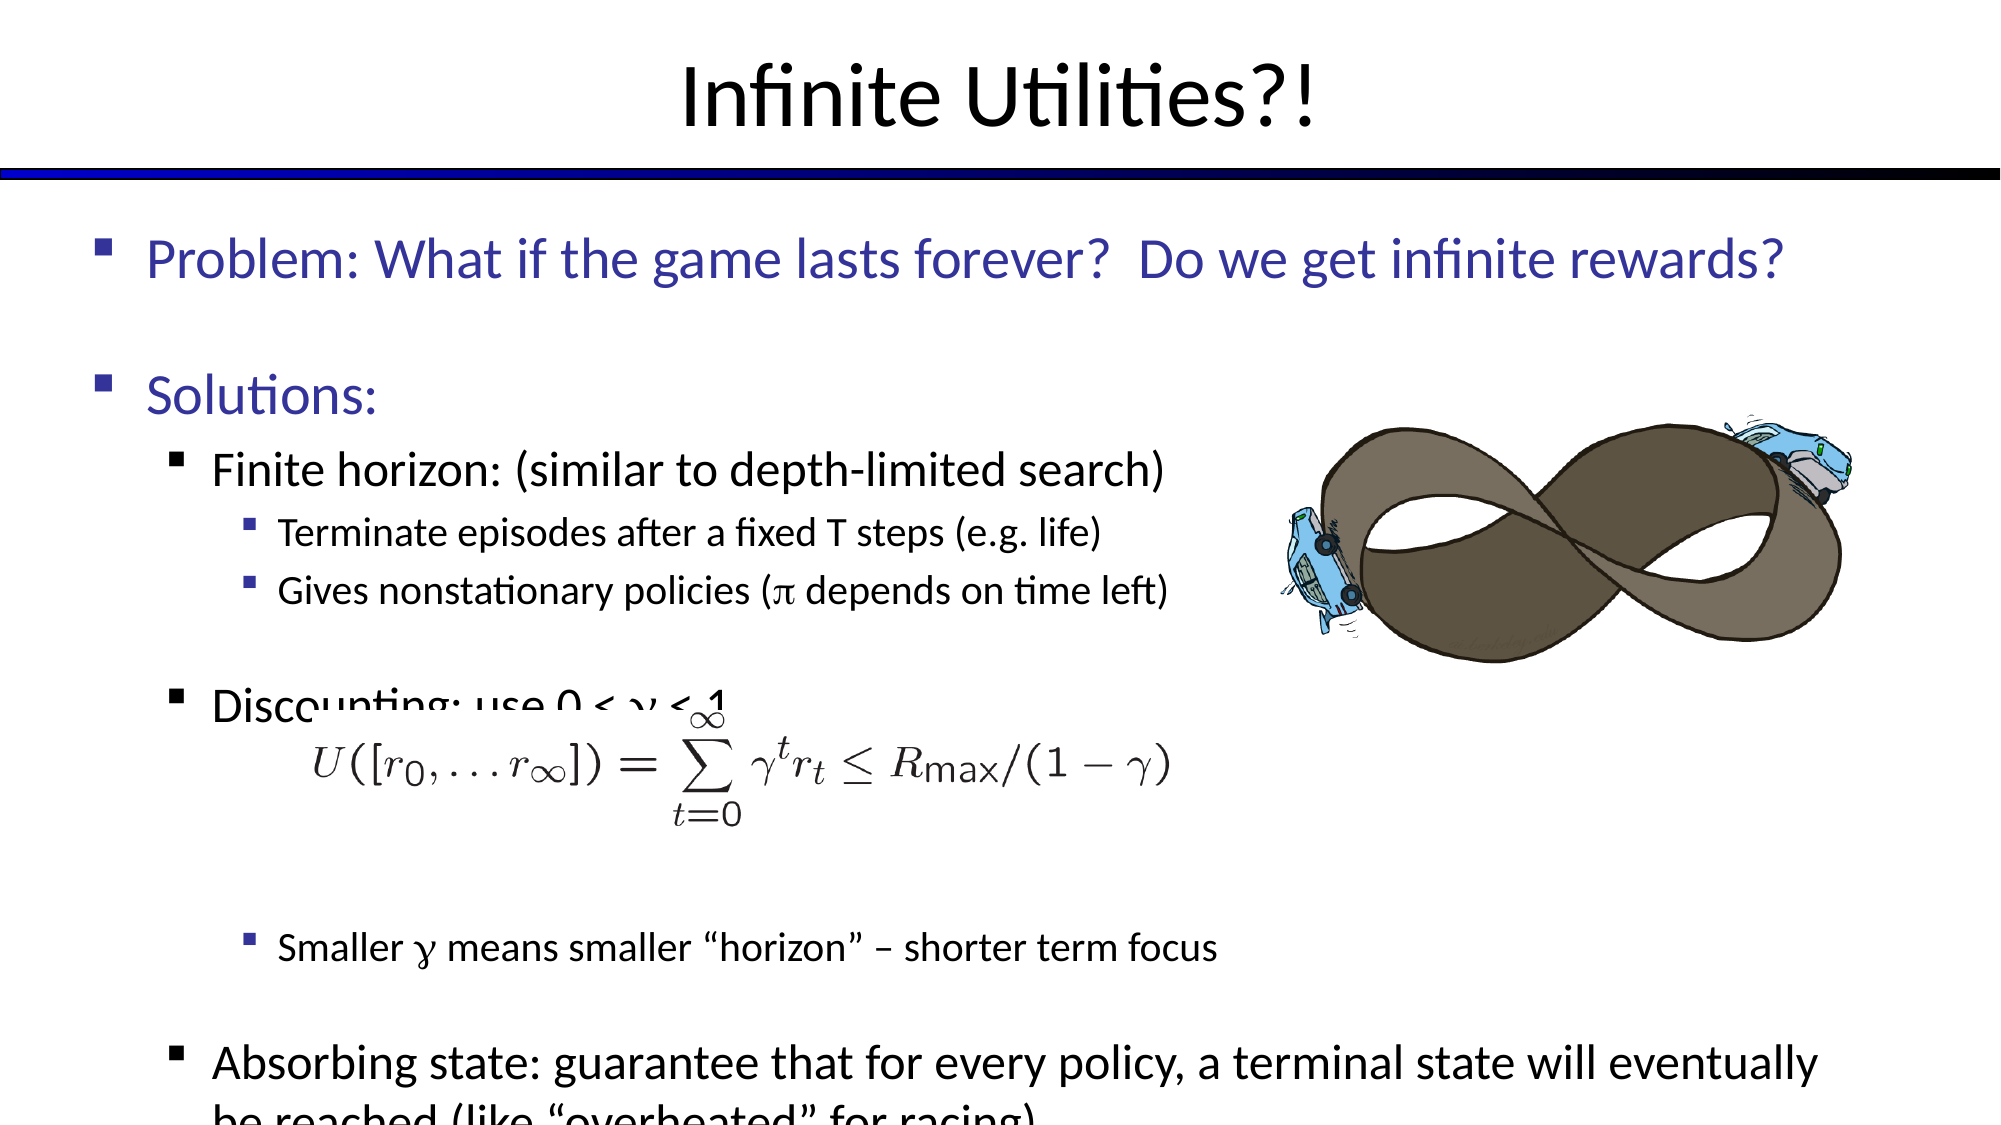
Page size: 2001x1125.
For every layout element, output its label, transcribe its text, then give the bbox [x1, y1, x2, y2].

list Problem: What if the game lasts forever? Do we get infinite rewards? Solutions: Finite horizon: (similar to depth-limited search) Terminate episodes after a fixed T steps (e.g. life) Gives nonstationary policies ( depends on time left) Discounting: use 0 <  < 1 Smaller  means smaller “horizon” – shorter term focus Absorbing state: guarantee that for every policy, a terminal state will eventually be reached (like “overheated” for racing) [74, 212, 1863, 1051]
title Infinite Utilities?! [0, 0, 2000, 184]
picture [312, 710, 1170, 828]
picture [1258, 387, 1876, 676]
